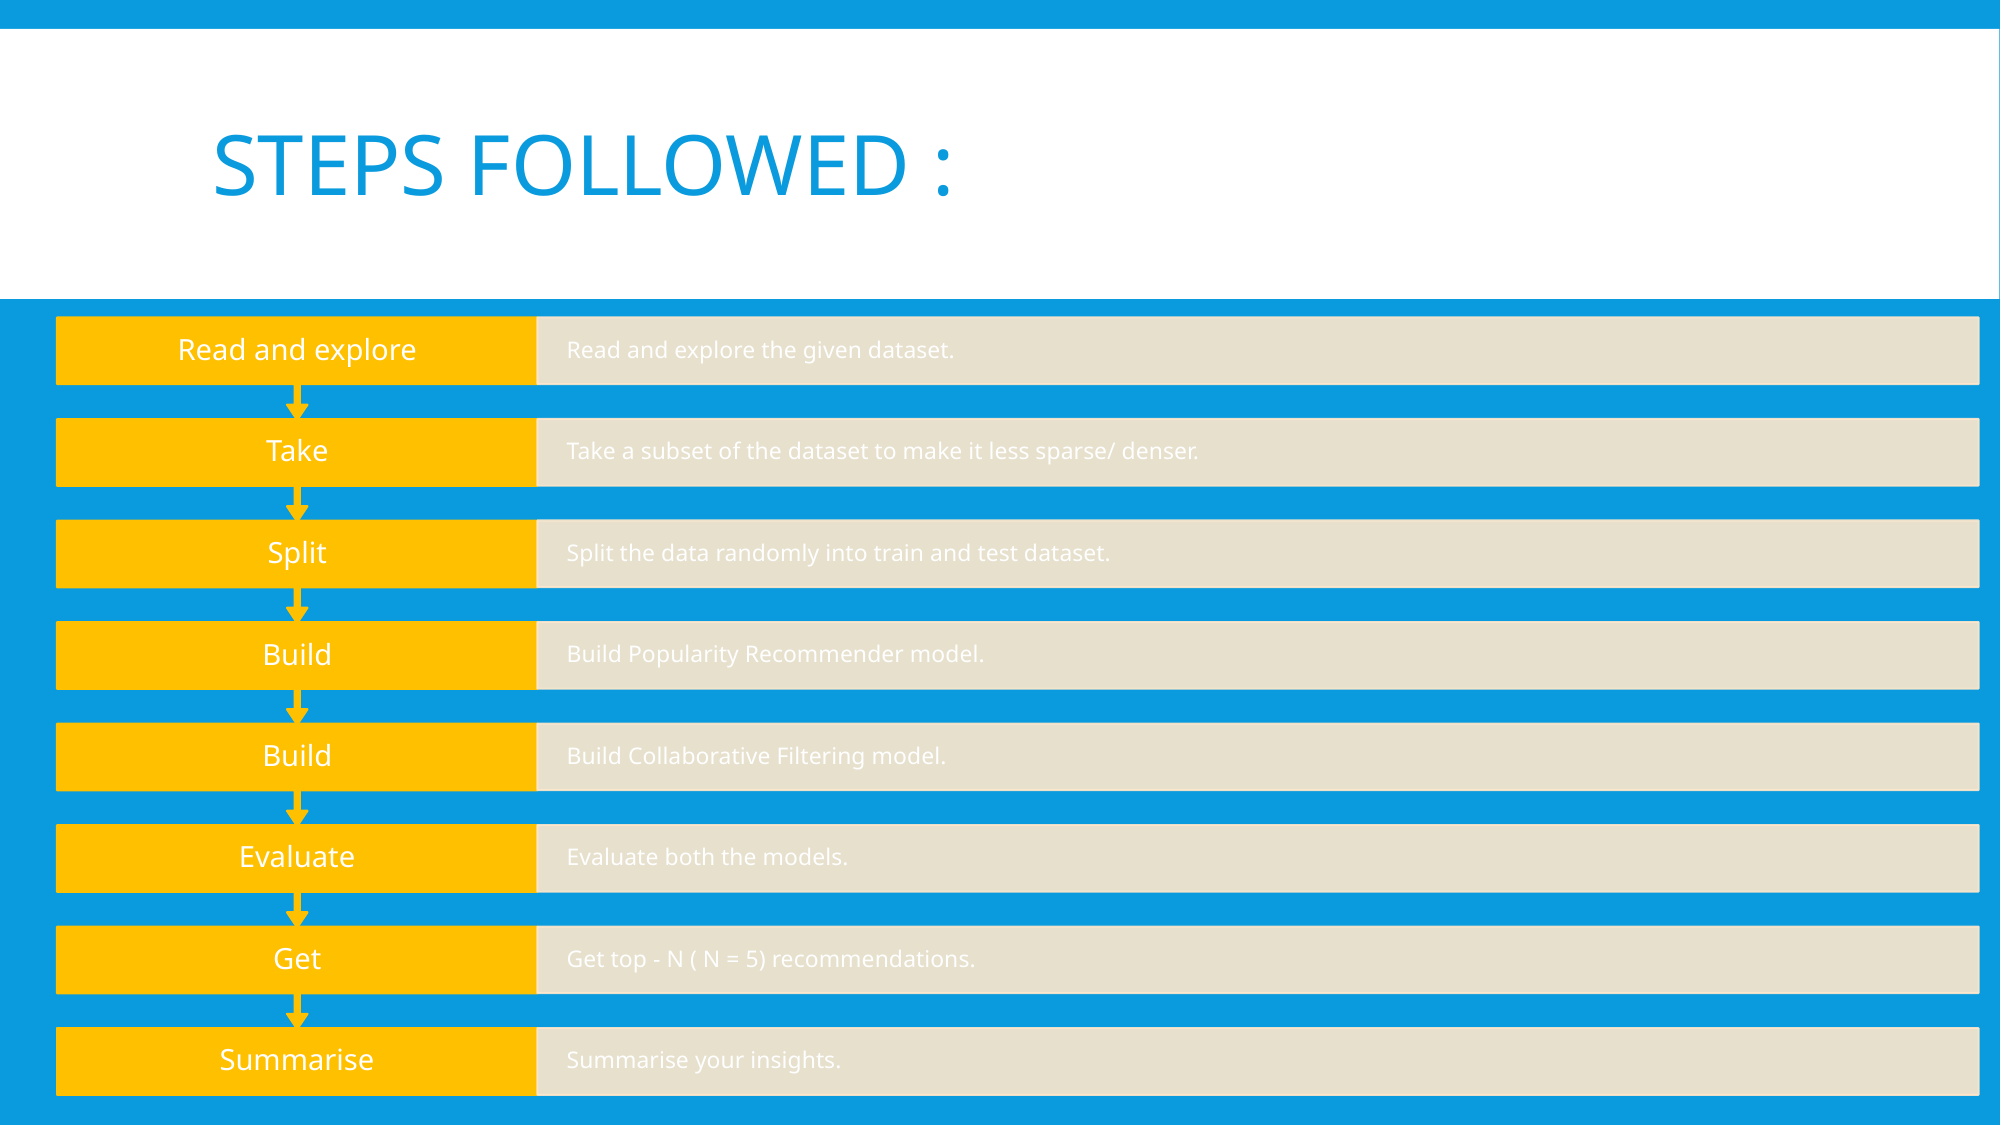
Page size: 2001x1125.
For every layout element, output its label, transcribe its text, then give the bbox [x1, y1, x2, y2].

text_box Steps Followed : [197, 46, 1803, 295]
text_box [0, 28, 2000, 300]
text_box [56, 316, 1979, 1096]
